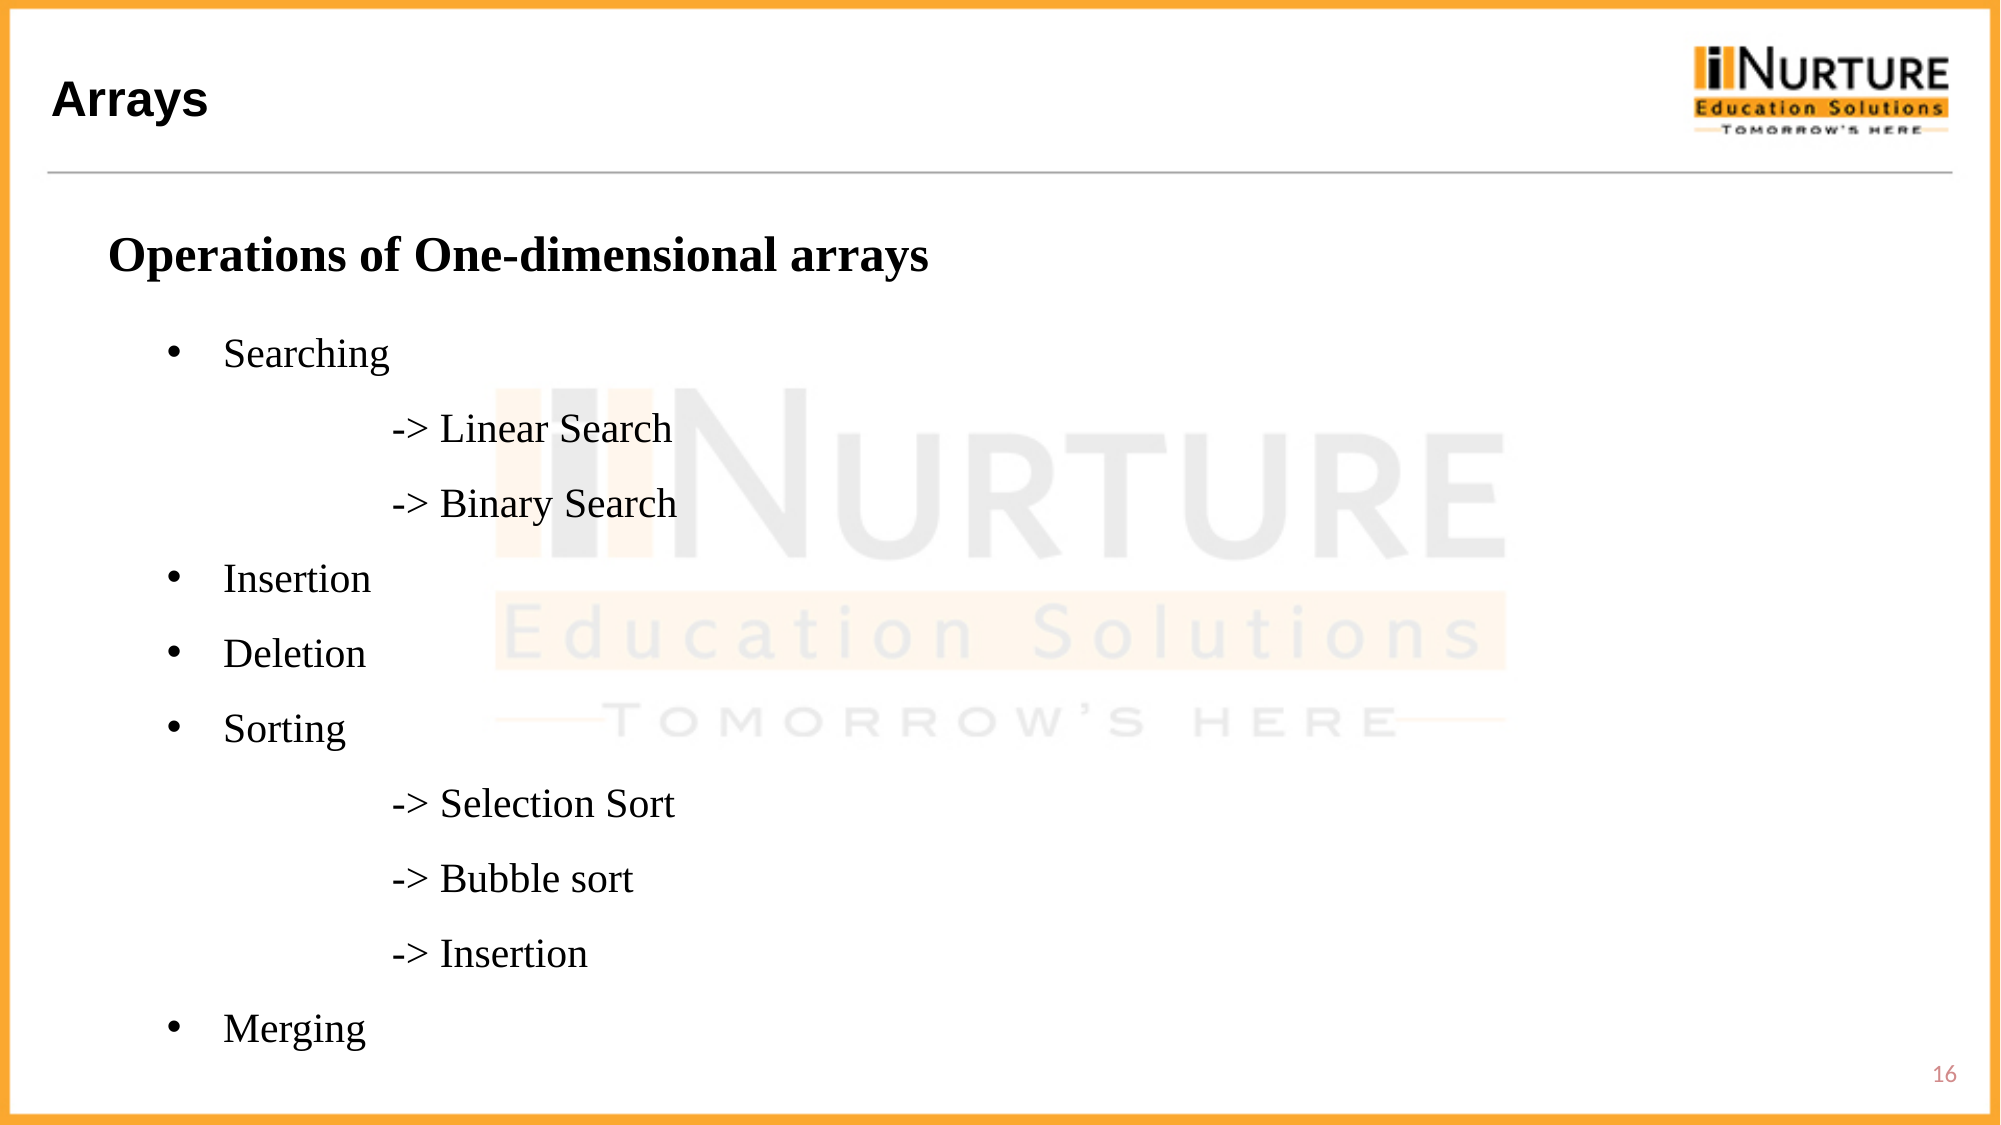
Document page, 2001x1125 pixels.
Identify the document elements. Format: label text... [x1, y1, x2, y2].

text_box Operations of One-dimensional arrays Searching -> Linear Search -> Binary Search Insertion Deletion Sorting -> Selection Sort -> Bubble sort -> Insertion Merging [33, 183, 1902, 1059]
text_box Arrays [33, 59, 1716, 134]
slide_number 16 [1901, 1042, 1973, 1103]
picture [0, 0, 2001, 1125]
